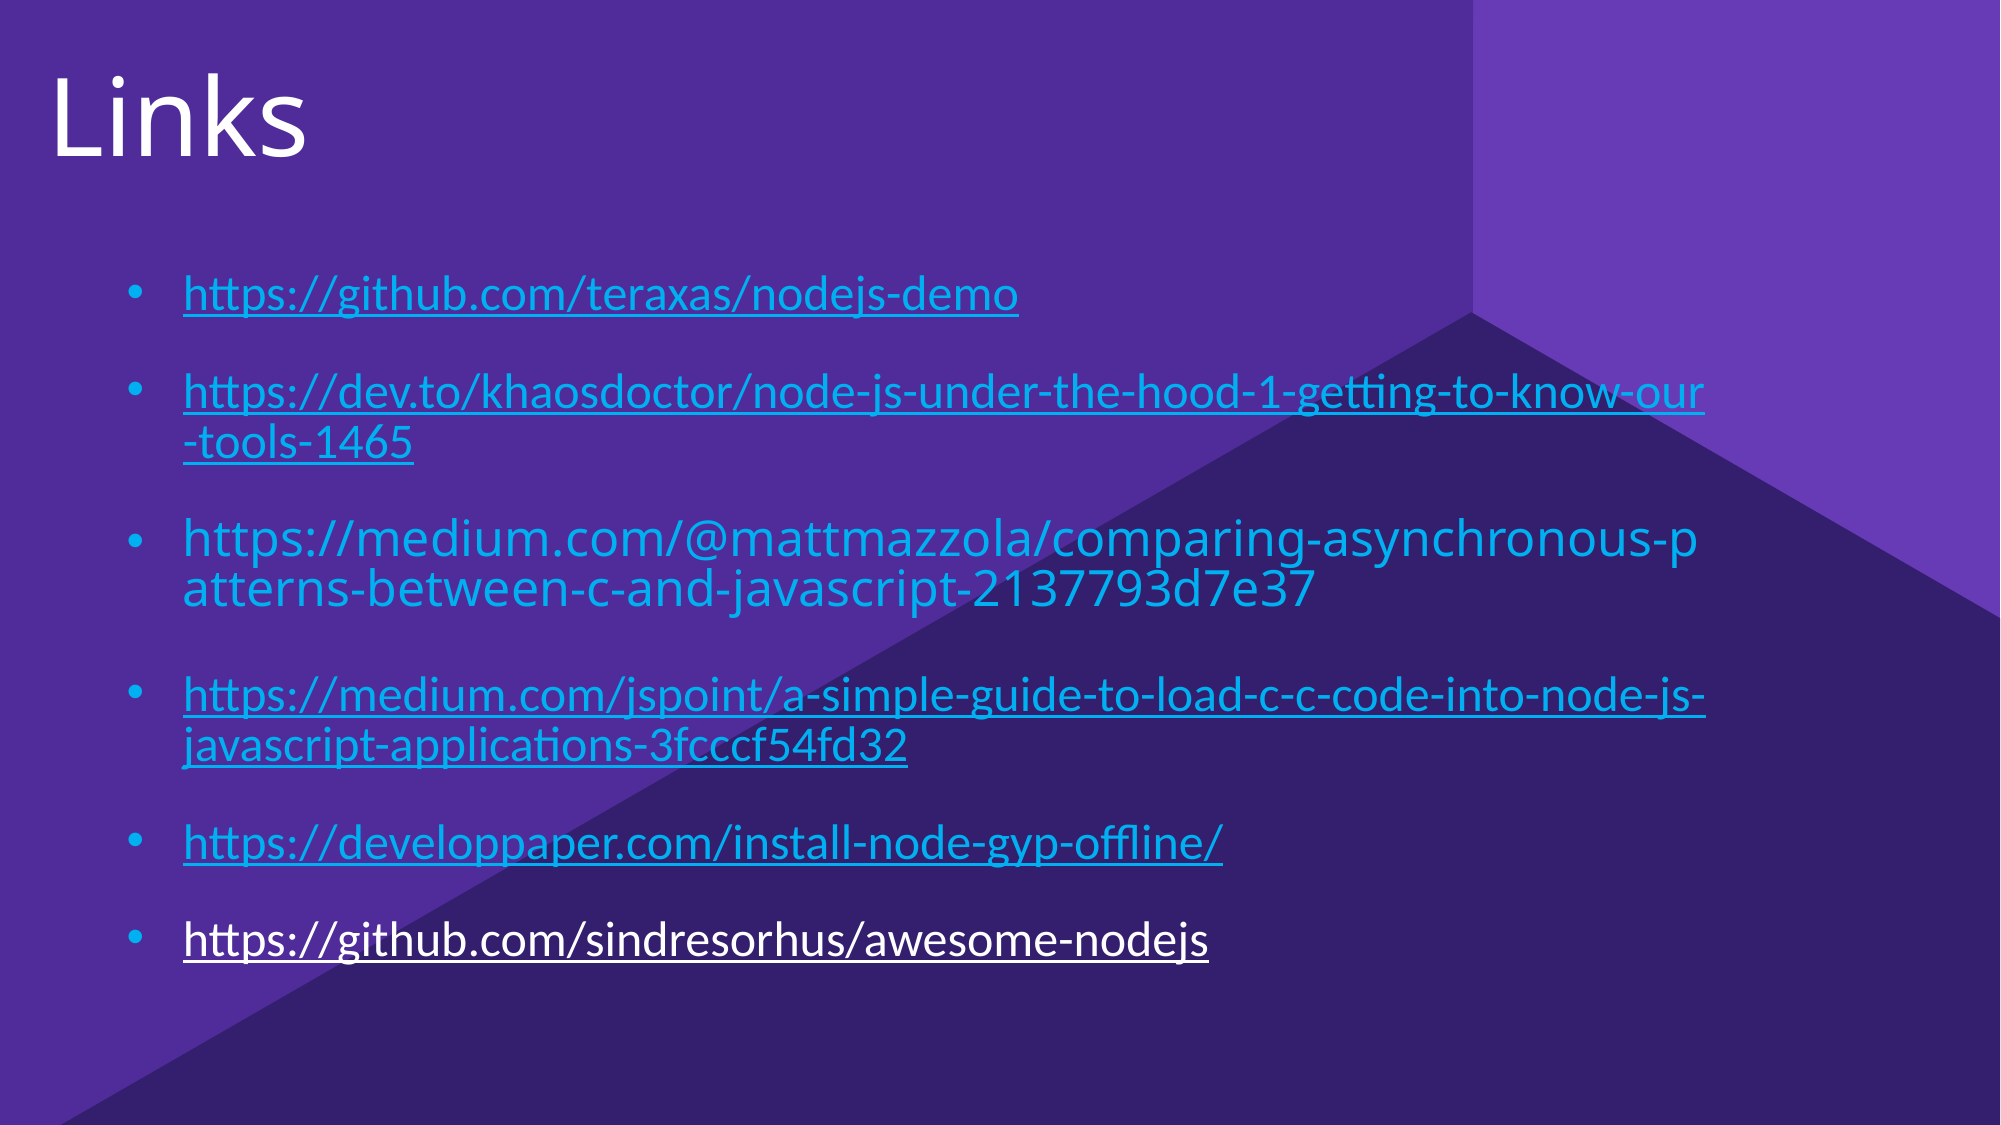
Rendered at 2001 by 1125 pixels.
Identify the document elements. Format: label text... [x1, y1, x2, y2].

title Links [32, 62, 1723, 188]
text_box https://github.com/teraxas/nodejs-demo https://dev.to/khaosdoctor/node-js-under-the-hood-1-getting-to-know-our-tools-1465 https://medium.com/@mattmazzola/comparing-asynchronous-patterns-between-c-and-javascript-2137793d7e37 https://medium.com/jspoint/a-simple-guide-to-load-c-c-code-into-node-js-javascript-applications-3fcccf54fd32 https://developpaper.com/install-node-gyp-offline/ https://github.com/sindresorhus/awesome-nodejs [111, 253, 1723, 884]
